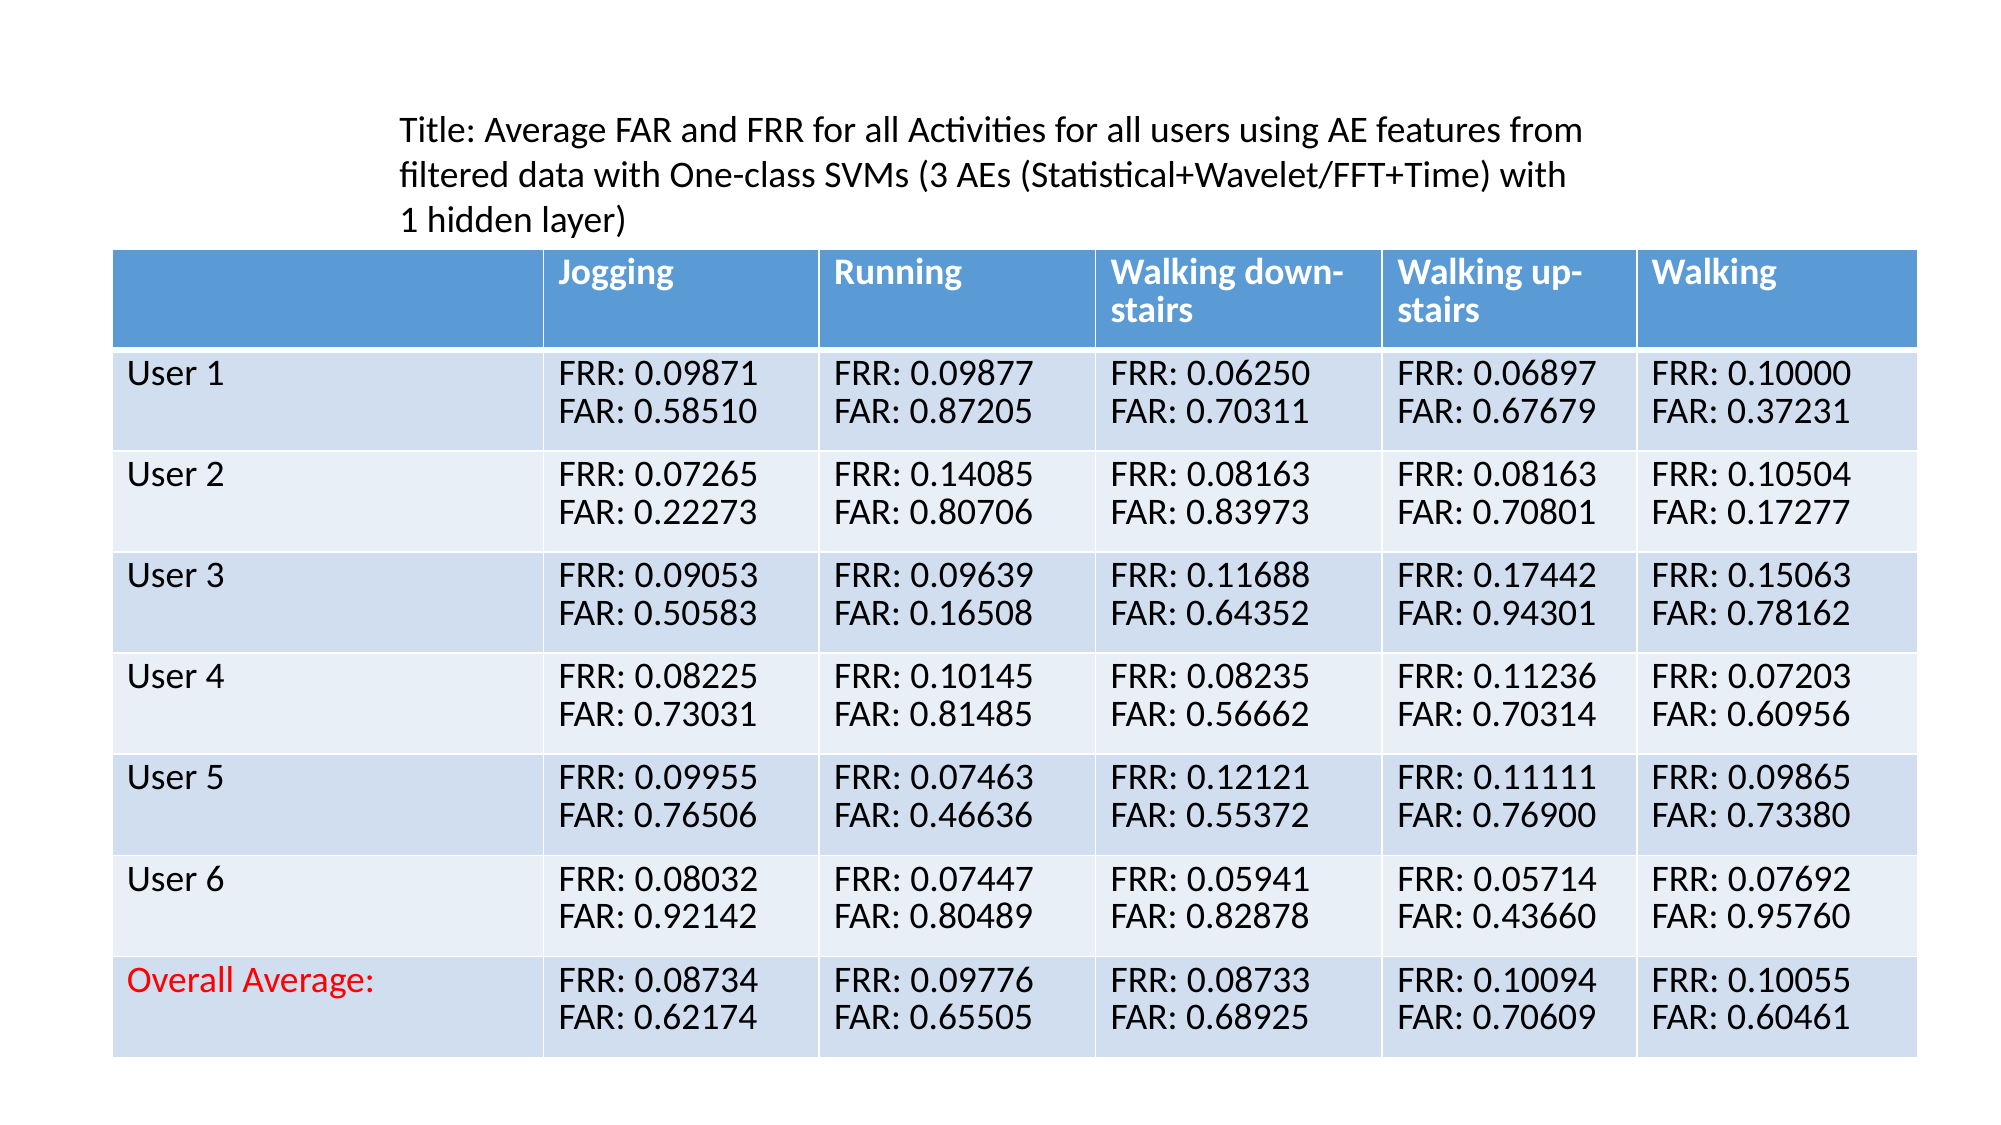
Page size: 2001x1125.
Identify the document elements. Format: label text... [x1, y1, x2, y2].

table_cell User 6 [113, 856, 543, 956]
table_cell User 4 [113, 654, 543, 753]
table_cell FRR: 0.06250 FAR: 0.70311 [1096, 353, 1381, 450]
table_header [113, 250, 543, 347]
table_cell FRR: 0.07692 FAR: 0.95760 [1638, 856, 1917, 956]
table_cell FRR: 0.10000 FAR: 0.37231 [1638, 353, 1917, 450]
table_cell FRR: 0.12121 FAR: 0.55372 [1096, 755, 1381, 855]
table_cell User 5 [113, 755, 543, 855]
table_cell FRR: 0.10145 FAR: 0.81485 [820, 654, 1095, 753]
table_cell FRR: 0.11236 FAR: 0.70314 [1383, 654, 1636, 753]
table_cell FRR: 0.08163 FAR: 0.70801 [1383, 452, 1636, 551]
table_cell FRR: 0.07447 FAR: 0.80489 [820, 856, 1095, 956]
table_cell User 2 [113, 452, 543, 551]
table_cell FRR: 0.08733 FAR: 0.68925 [1096, 957, 1381, 1057]
table_cell FRR: 0.14085 FAR: 0.80706 [820, 452, 1095, 551]
table_header Walking down-stairs [1096, 250, 1381, 347]
table_cell FRR: 0.09865 FAR: 0.73380 [1638, 755, 1917, 855]
table_cell FRR: 0.06897 FAR: 0.67679 [1383, 353, 1636, 450]
table_cell FRR: 0.07203 FAR: 0.60956 [1638, 654, 1917, 753]
table_cell FRR: 0.08235 FAR: 0.56662 [1096, 654, 1381, 753]
table_cell FRR: 0.09053 FAR: 0.50583 [544, 553, 818, 652]
table_cell FRR: 0.09877 FAR: 0.87205 [820, 353, 1095, 450]
text_box Title: Average FAR and FRR for all Activities for all users using AE features from filtered data with One-class SVMs (3 AEs (Statistical+Wavelet/FFT+Time) with 1 hidden layer) [384, 97, 1604, 248]
table_cell FRR: 0.10055 FAR: 0.60461 [1638, 957, 1917, 1057]
table_cell FRR: 0.07265 FAR: 0.22273 [544, 452, 818, 551]
table_cell FRR: 0.07463 FAR: 0.46636 [820, 755, 1095, 855]
table_header Walking [1638, 250, 1917, 347]
table_cell FRR: 0.11111 FAR: 0.76900 [1383, 755, 1636, 855]
table_header Walking up-stairs [1383, 250, 1636, 347]
table_cell Overall Average: [113, 957, 543, 1057]
table_cell FRR: 0.10094 FAR: 0.70609 [1383, 957, 1636, 1057]
table_header Running [820, 250, 1095, 347]
table_cell User 3 [113, 553, 543, 652]
table_cell FRR: 0.17442 FAR: 0.94301 [1383, 553, 1636, 652]
table_cell FRR: 0.09871 FAR: 0.58510 [544, 353, 818, 450]
table_cell FRR: 0.11688 FAR: 0.64352 [1096, 553, 1381, 652]
table_cell FRR: 0.08734 FAR: 0.62174 [544, 957, 818, 1057]
table_cell FRR: 0.09776 FAR: 0.65505 [820, 957, 1095, 1057]
table_cell FRR: 0.15063 FAR: 0.78162 [1638, 553, 1917, 652]
table_header Jogging [544, 250, 818, 347]
table_cell FRR: 0.05941 FAR: 0.82878 [1096, 856, 1381, 956]
table_cell FRR: 0.08163 FAR: 0.83973 [1096, 452, 1381, 551]
table_cell FRR: 0.10504 FAR: 0.17277 [1638, 452, 1917, 551]
table_cell FRR: 0.09639 FAR: 0.16508 [820, 553, 1095, 652]
table_cell User 1 [113, 353, 543, 450]
table_cell FRR: 0.09955 FAR: 0.76506 [544, 755, 818, 855]
table_cell FRR: 0.08225 FAR: 0.73031 [544, 654, 818, 753]
table_cell FRR: 0.05714 FAR: 0.43660 [1383, 856, 1636, 956]
table_cell FRR: 0.08032 FAR: 0.92142 [544, 856, 818, 956]
